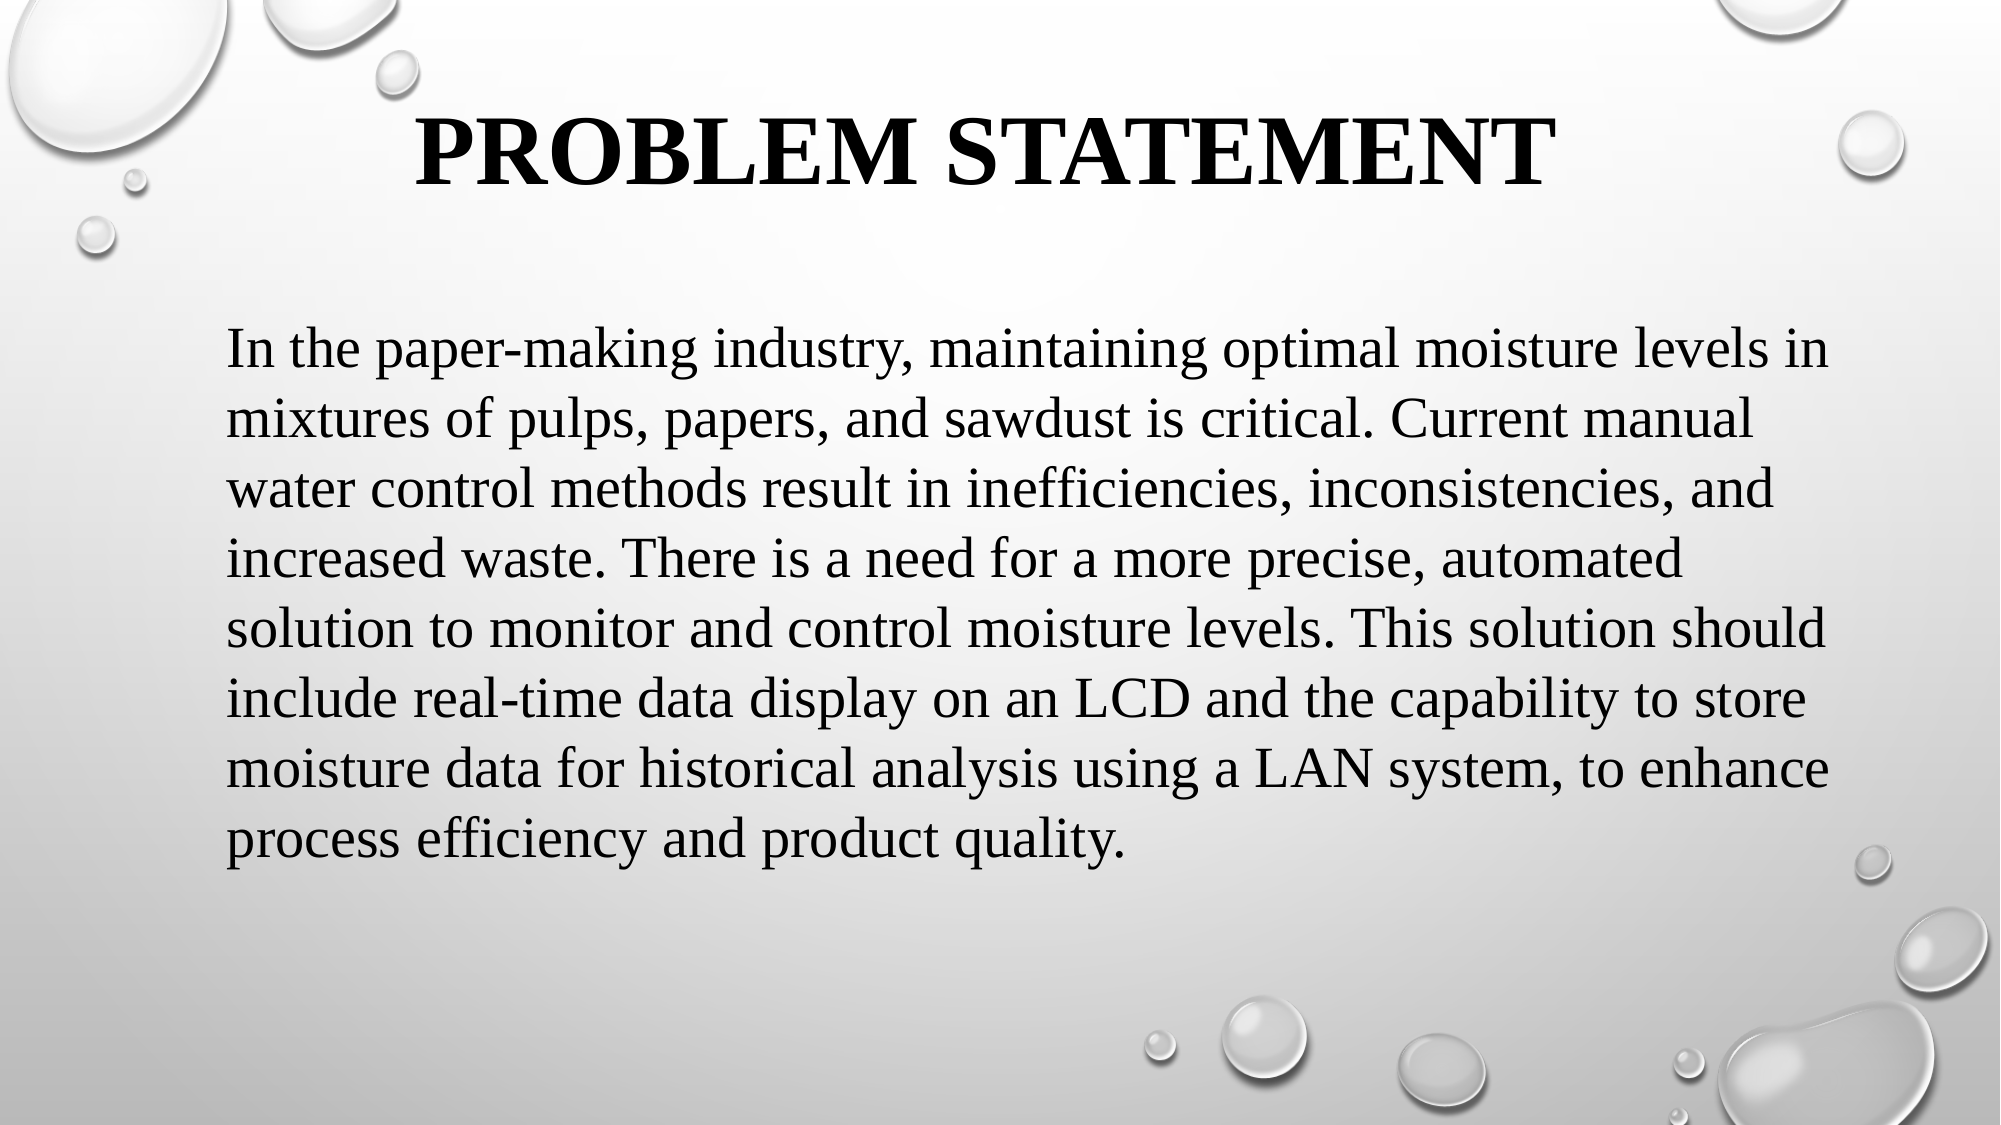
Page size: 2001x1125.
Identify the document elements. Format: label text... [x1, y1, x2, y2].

text_box In the paper-making industry, maintaining optimal moisture levels in mixtures of pulps, papers, and sawdust is critical. Current manual water control methods result in inefficiencies, inconsistencies, and increased waste. There is a need for a more precise, automated solution to monitor and control moisture levels. This solution should include real-time data display on an LCD and the capability to store moisture data for historical analysis using a LAN system, to enhance process efficiency and product quality. [212, 301, 1877, 1125]
picture [0, 0, 2000, 1125]
text_box PROBLEM STATEMENT [399, 77, 1689, 213]
